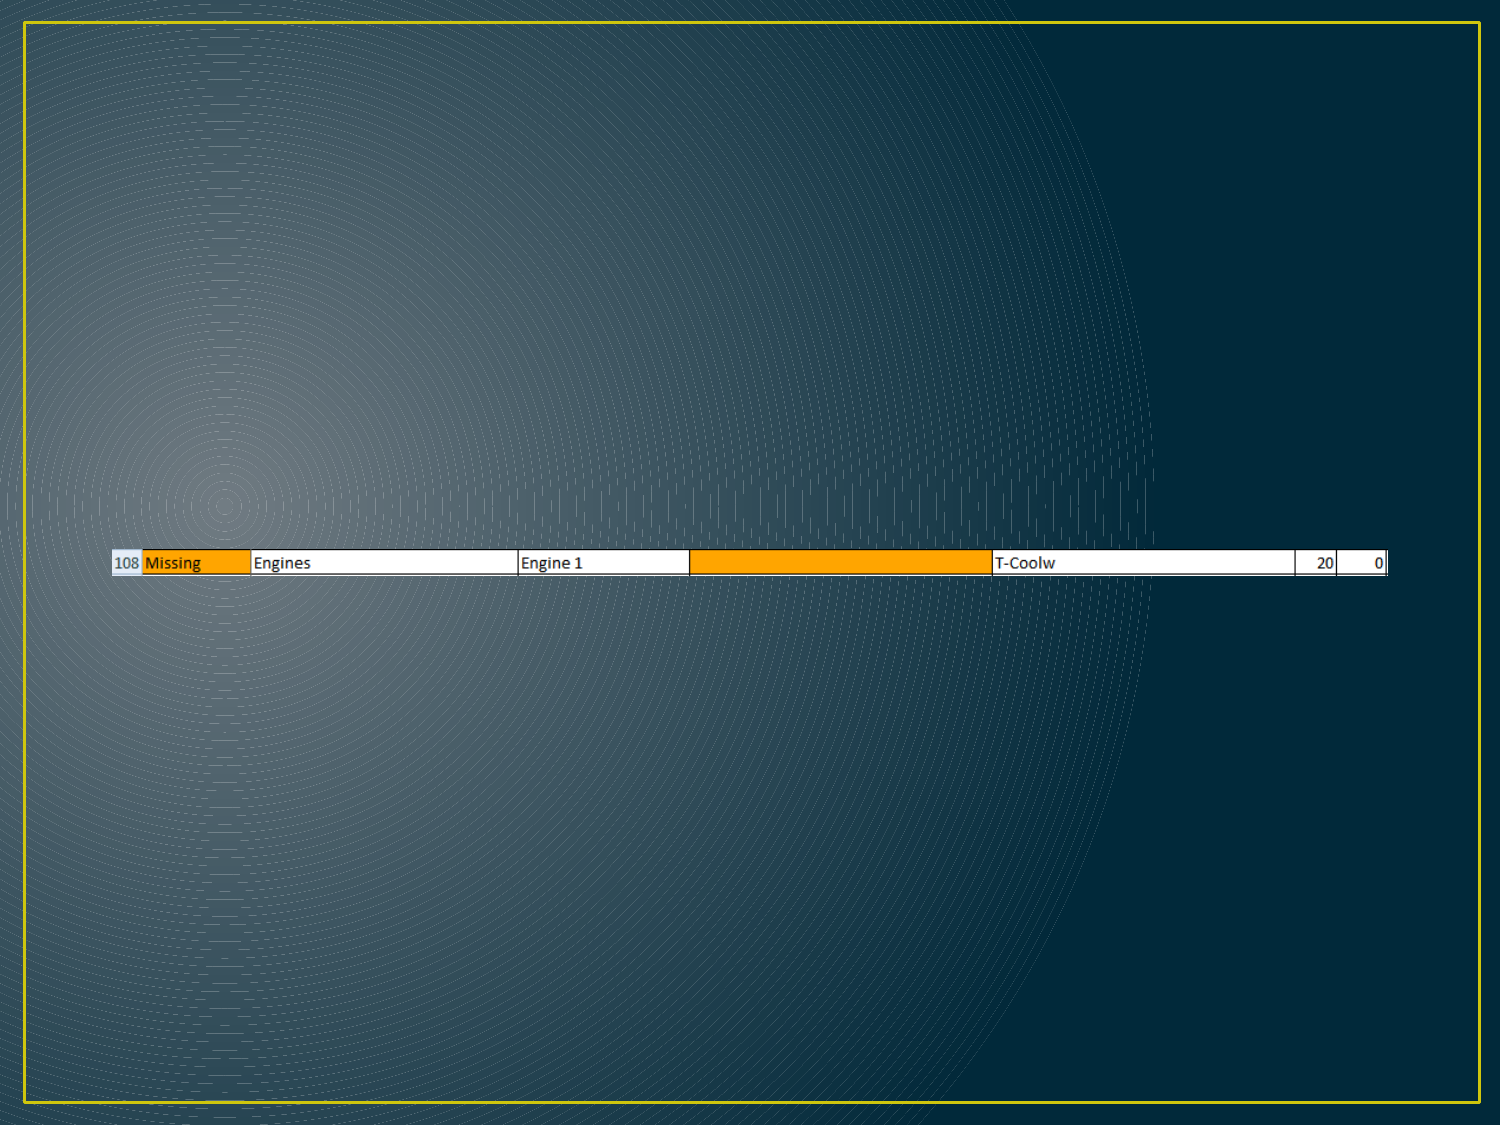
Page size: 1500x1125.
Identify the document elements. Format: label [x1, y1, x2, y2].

picture [1110, 580, 1125, 589]
picture [112, 543, 1387, 576]
